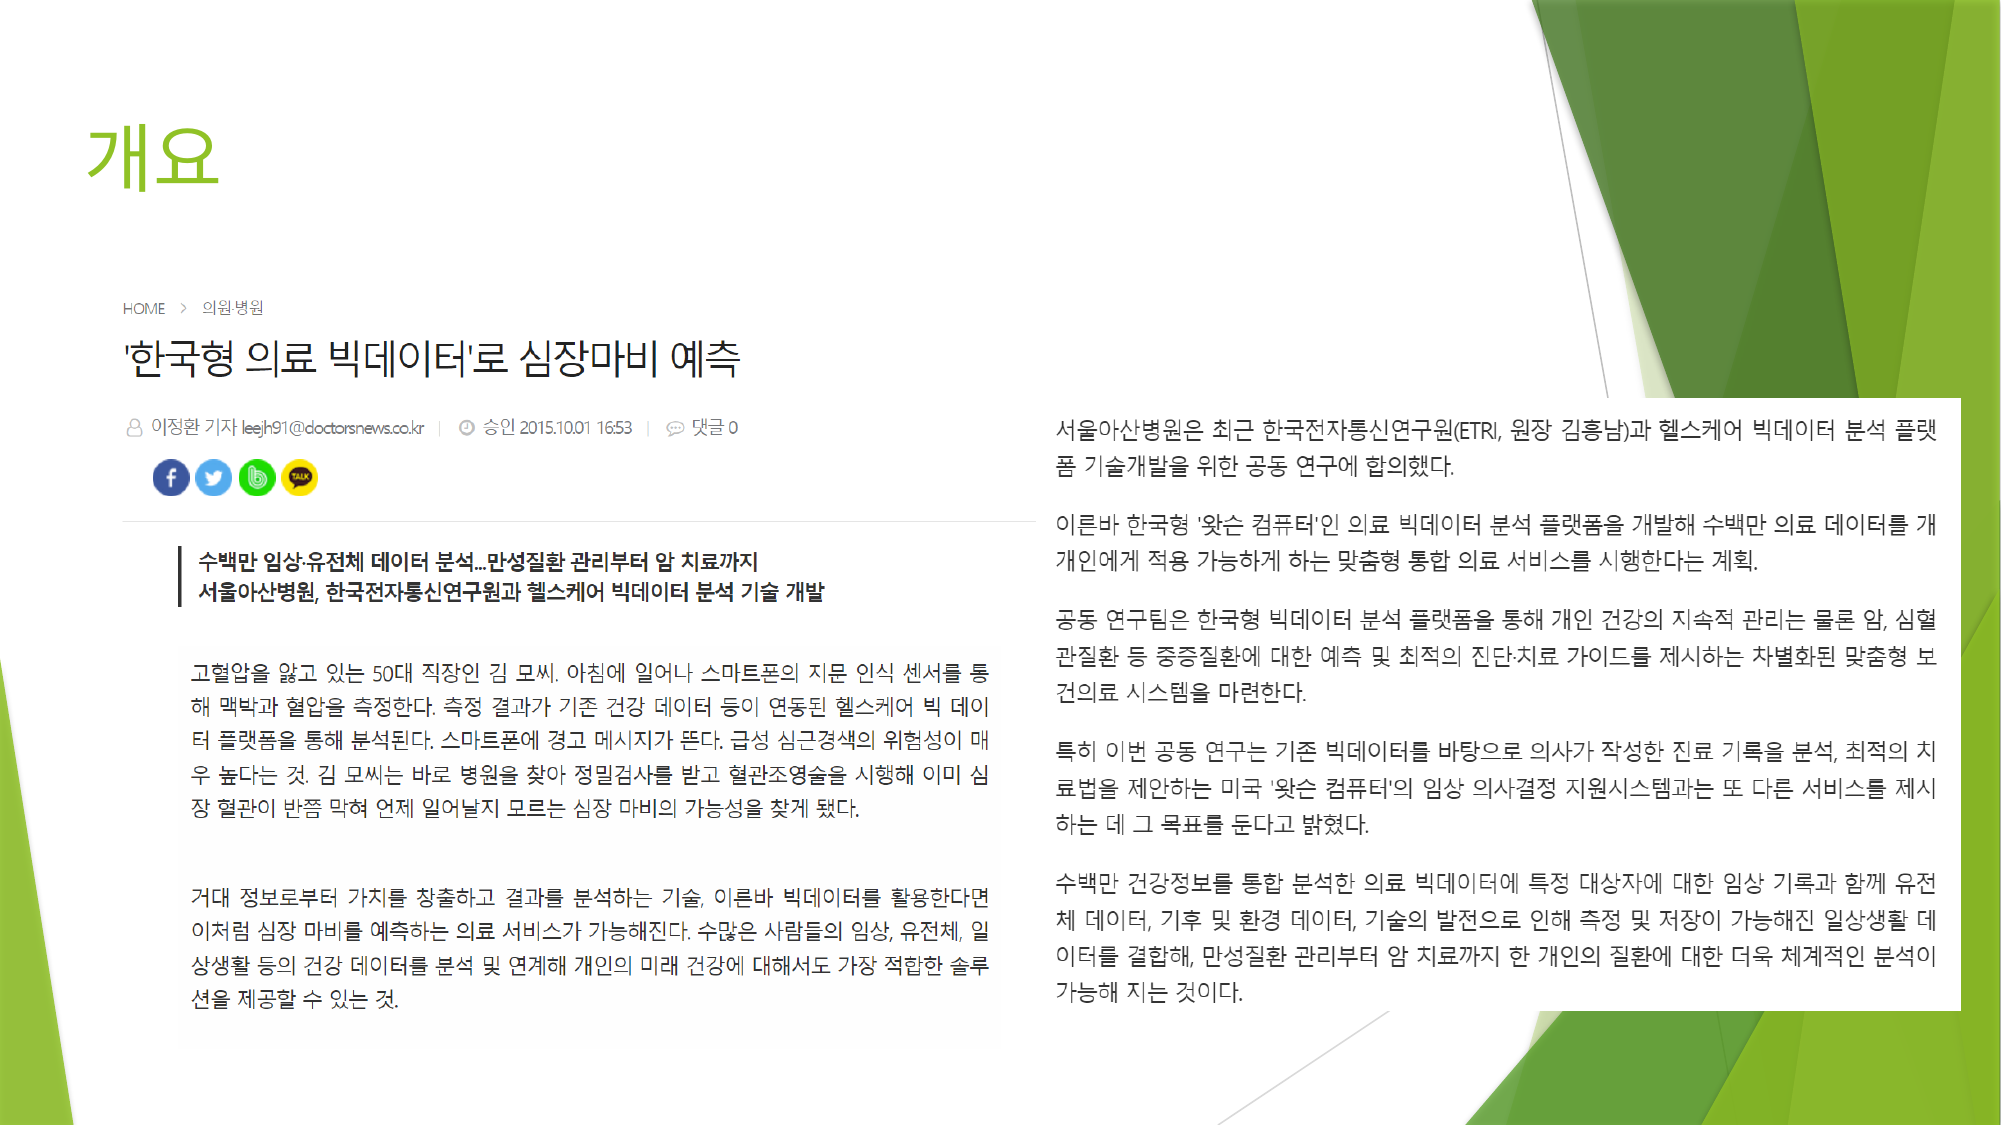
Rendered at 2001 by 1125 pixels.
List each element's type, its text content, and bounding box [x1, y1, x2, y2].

picture [95, 281, 1961, 1054]
title 개요 [69, 103, 258, 228]
